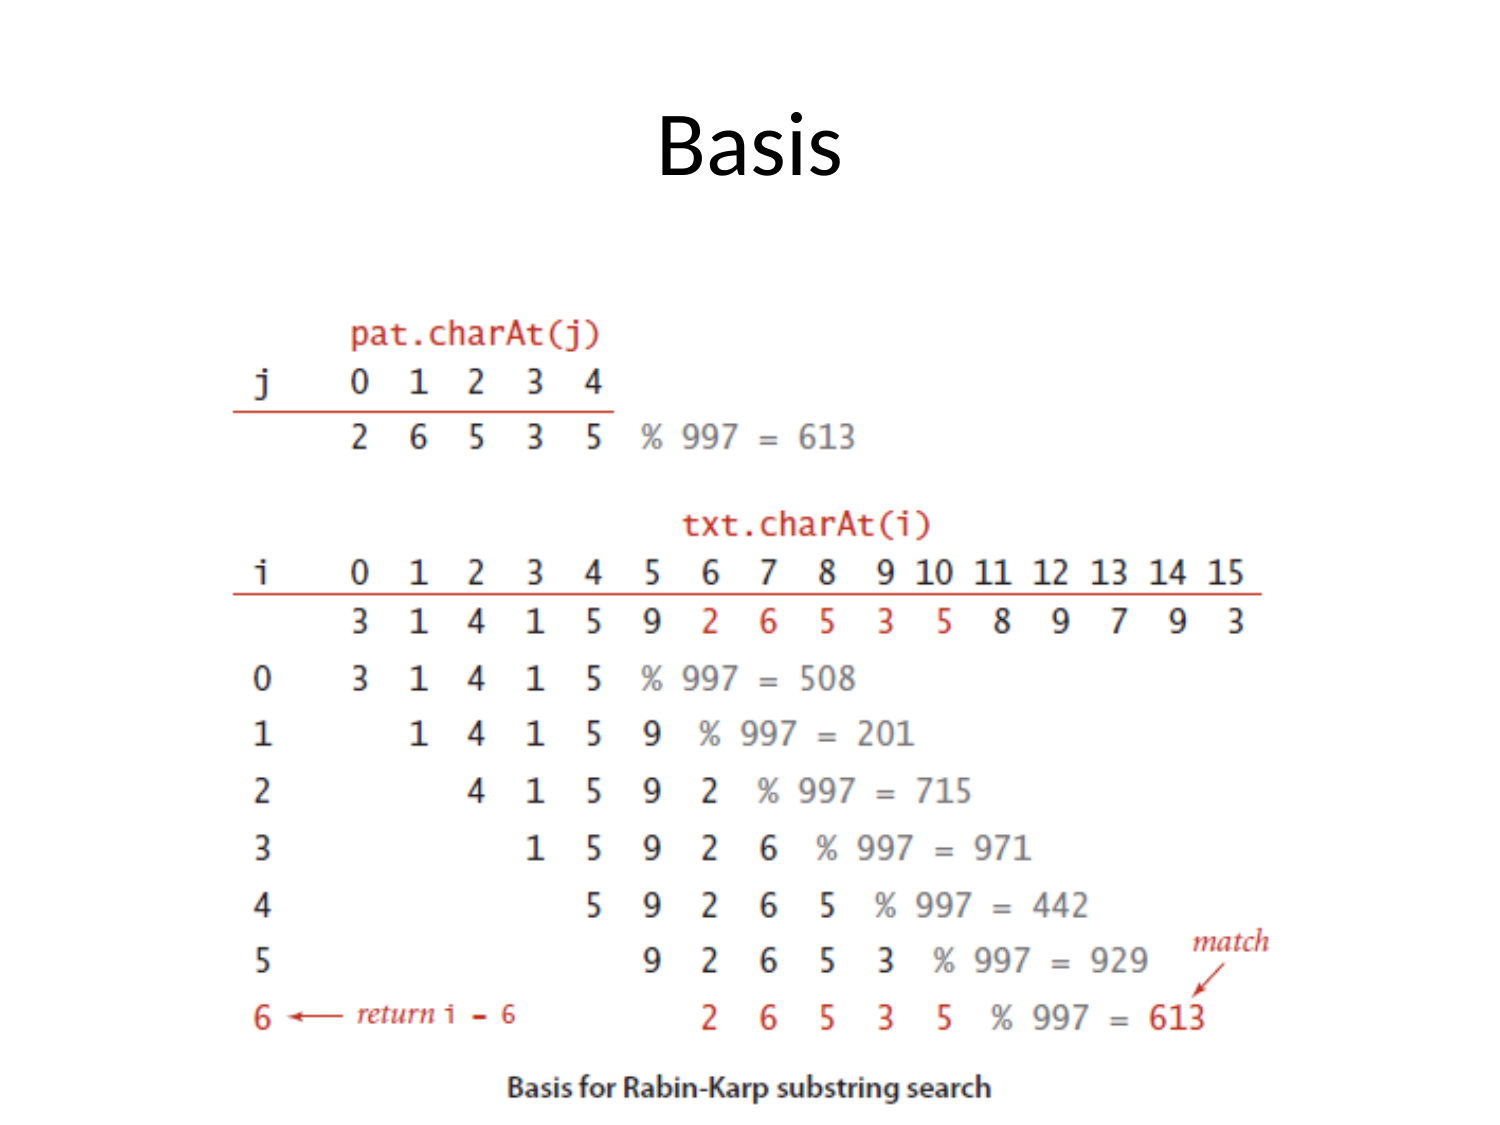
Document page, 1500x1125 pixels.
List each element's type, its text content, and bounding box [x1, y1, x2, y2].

picture [224, 299, 1292, 1113]
title Basis [75, 45, 1425, 233]
